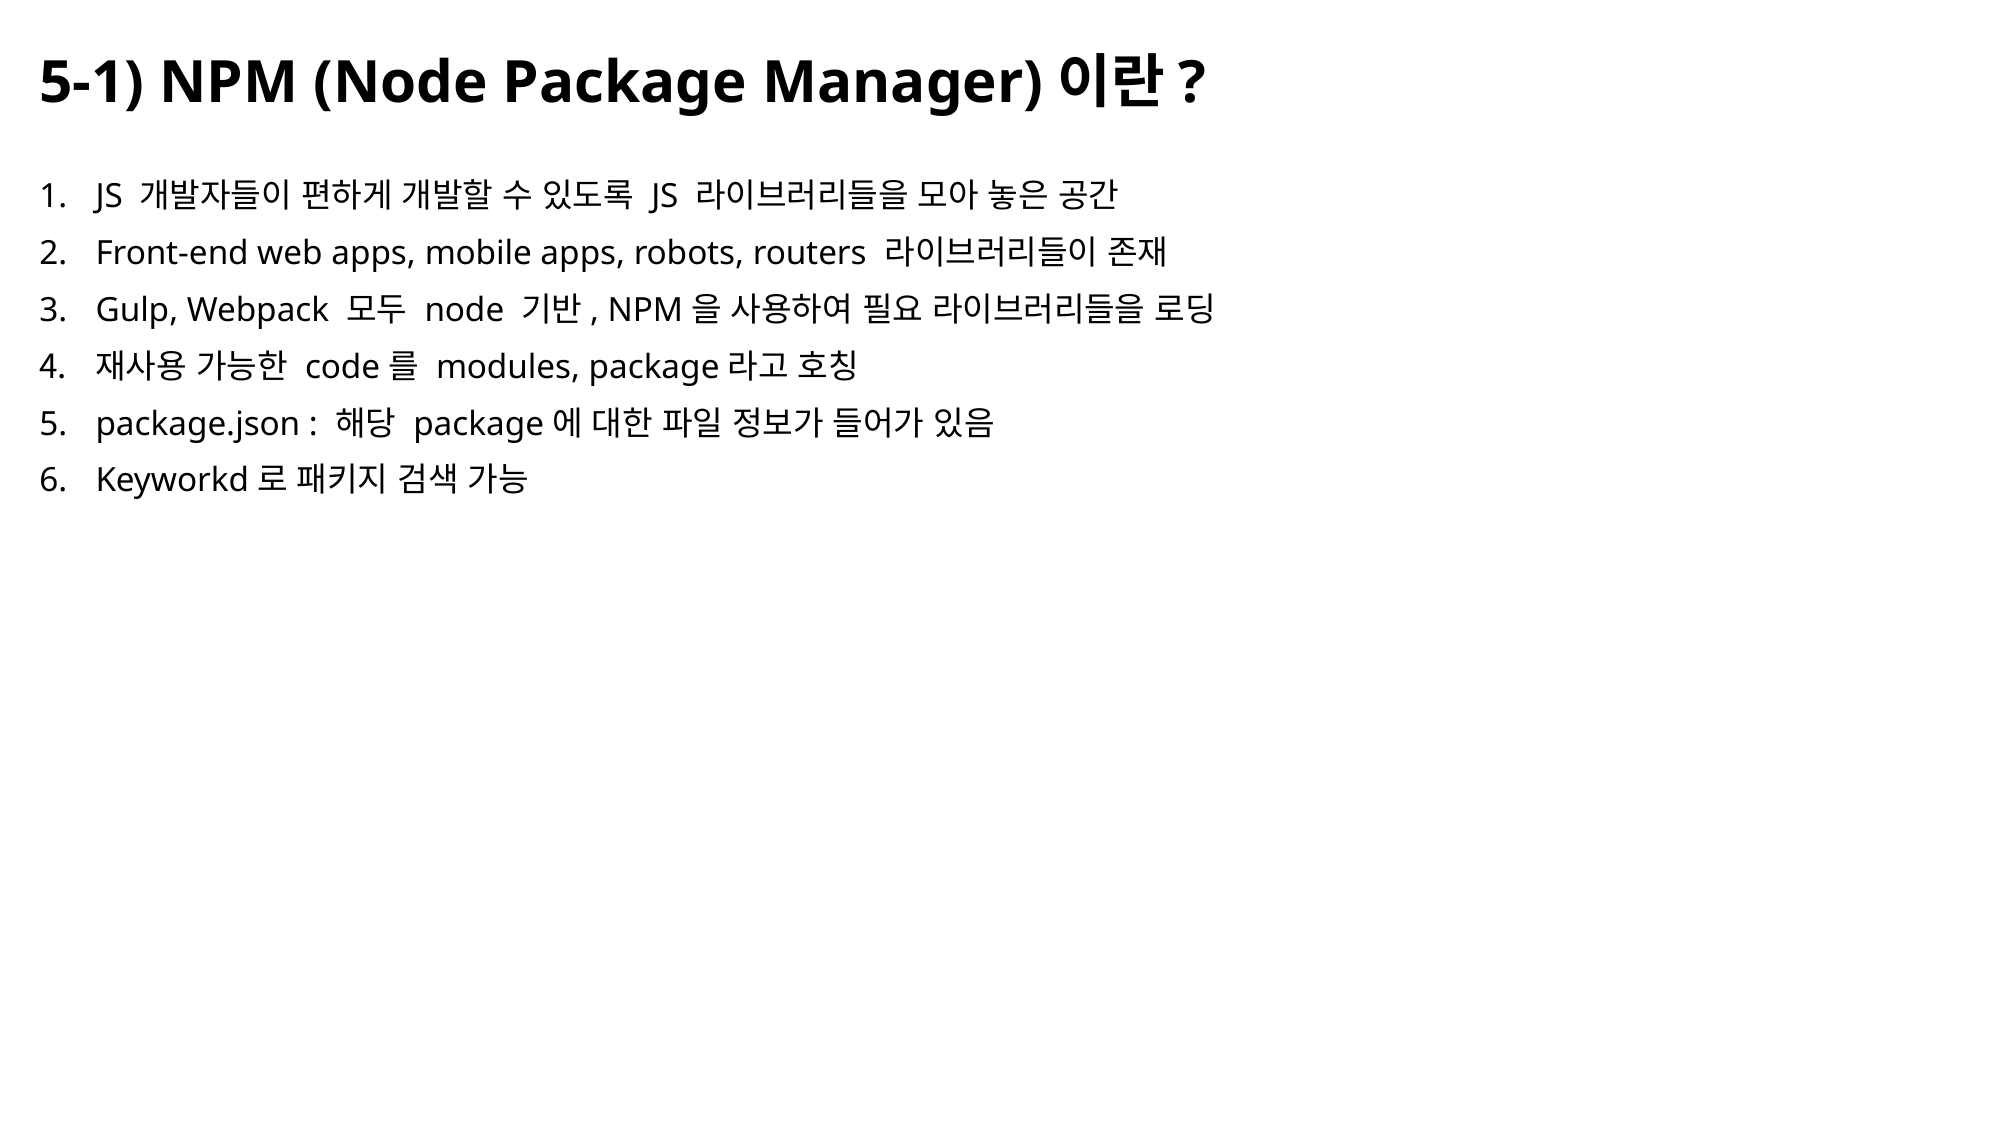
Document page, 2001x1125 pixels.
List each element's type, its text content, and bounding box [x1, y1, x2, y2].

title 5-1) NPM (Node Package Manager)이란? [24, 22, 1975, 146]
list JS 개발자들이 편하게 개발할 수 있도록 JS 라이브러리들을 모아 놓은 공간 Front-end web apps, mobile apps, robots, routers 라이브러리들이 존재 Gulp, Webpack 모두 node 기반, NPM을 사용하여 필요 라이브러리들을 로딩 재사용 가능한 code를 modules, package라고 호칭 package.json : 해당 package에 대한 파일 정보가 들어가 있음 Keyworkd로 패키지 검색 가능 [24, 171, 1975, 1023]
